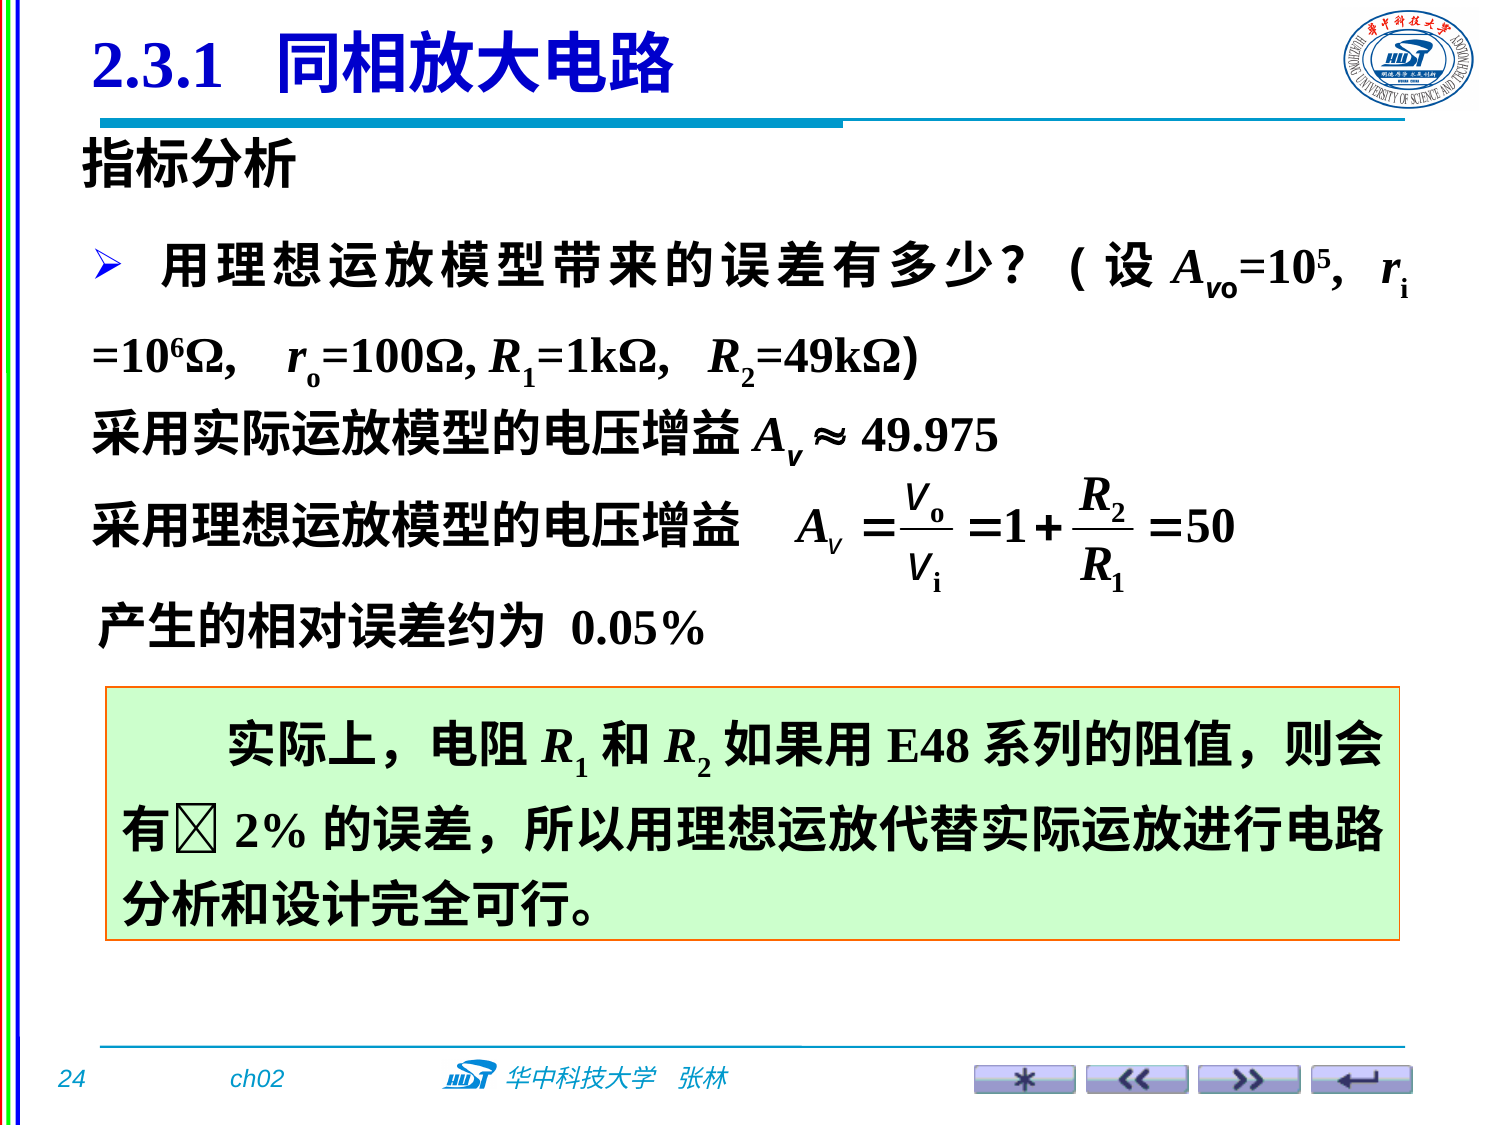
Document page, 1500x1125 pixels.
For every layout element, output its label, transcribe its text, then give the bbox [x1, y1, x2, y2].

text_box 实际上，电阻R1和R2如果用E48系列的阻值，则会有2%的误差，所以用理想运放代替实际运放进行电路分析和设计完全可行。 [106, 686, 1400, 941]
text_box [785, 459, 1242, 605]
text_box 采用理想运放模型的电压增益 [76, 474, 780, 562]
text_box 指标分析 [66, 121, 697, 202]
picture [1198, 1065, 1301, 1094]
picture [1311, 1065, 1413, 1094]
picture [1086, 1065, 1189, 1094]
text_box 产生的相对误差约为 0.05% [82, 575, 1241, 662]
picture [974, 1065, 1076, 1094]
picture [441, 1059, 497, 1089]
text_box 2.3.1 同相放大电路 [76, 13, 910, 101]
text_box 用理想运放模型带来的误差有多少？(设Avo=105, ri =106Ω, ro=100Ω, R1=1kΩ, R2=49kΩ) [76, 208, 1424, 401]
picture [1340, 7, 1479, 111]
text_box 采用实际运放模型的电压增益Av  49.975 [76, 379, 1235, 474]
